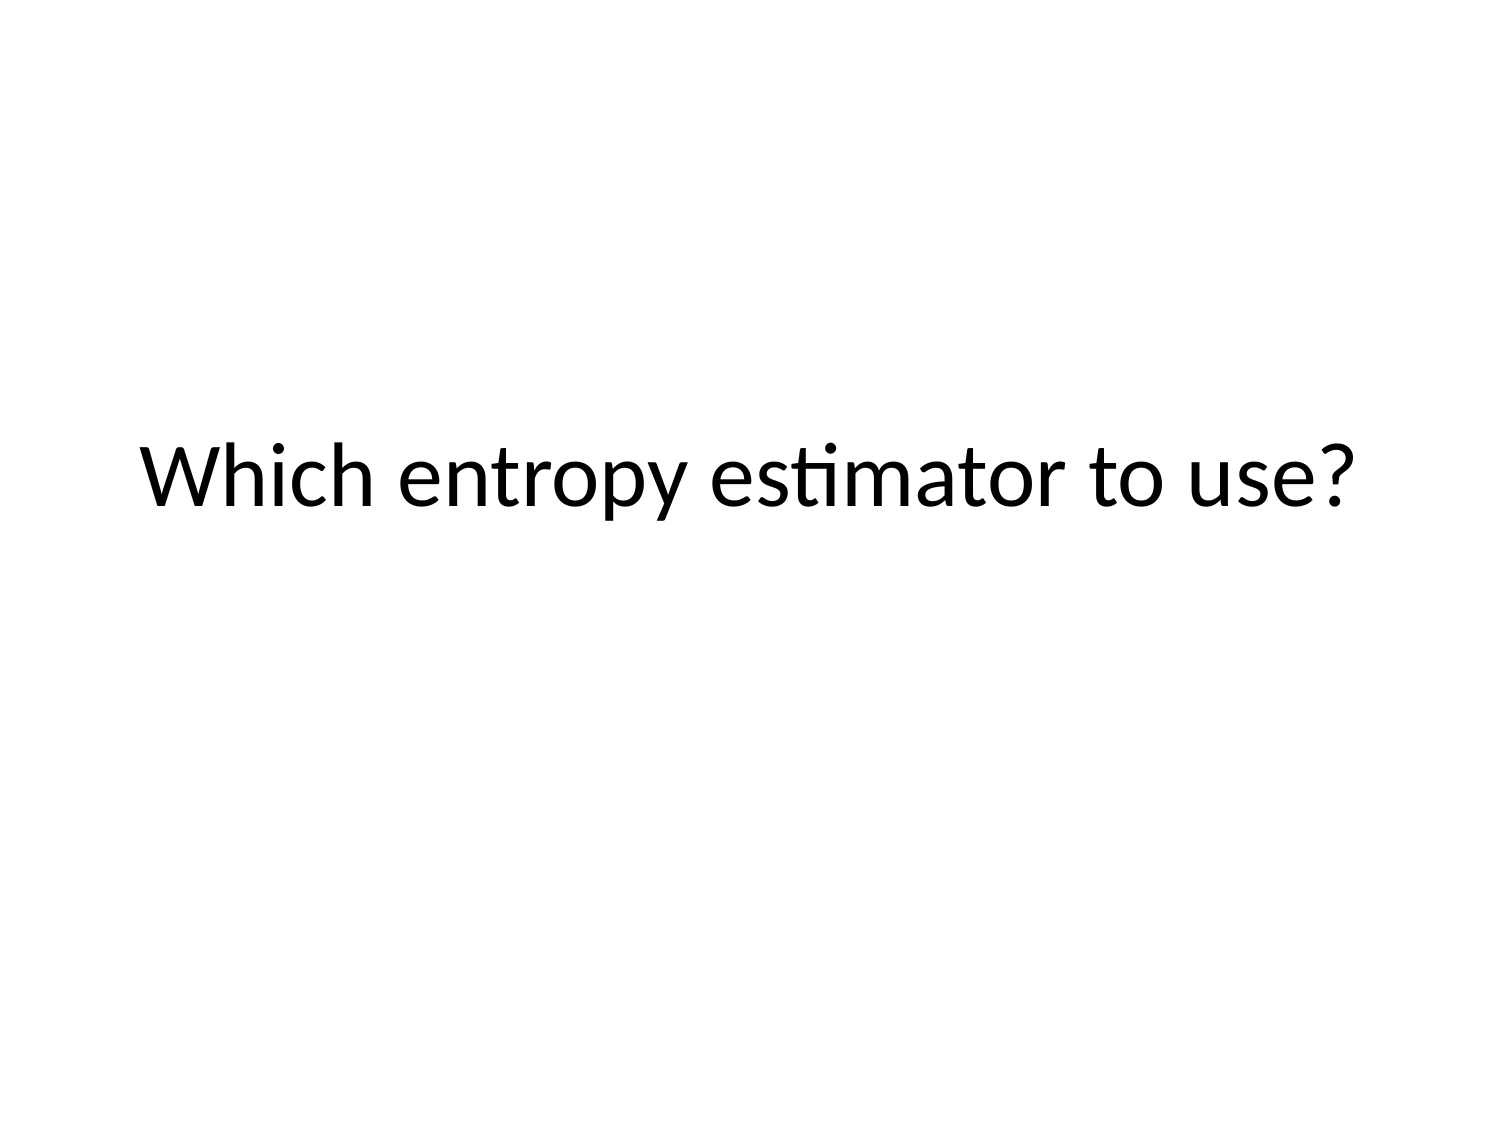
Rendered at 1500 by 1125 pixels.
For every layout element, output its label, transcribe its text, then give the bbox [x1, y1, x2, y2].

title Which entropy estimator to use? [112, 349, 1388, 591]
